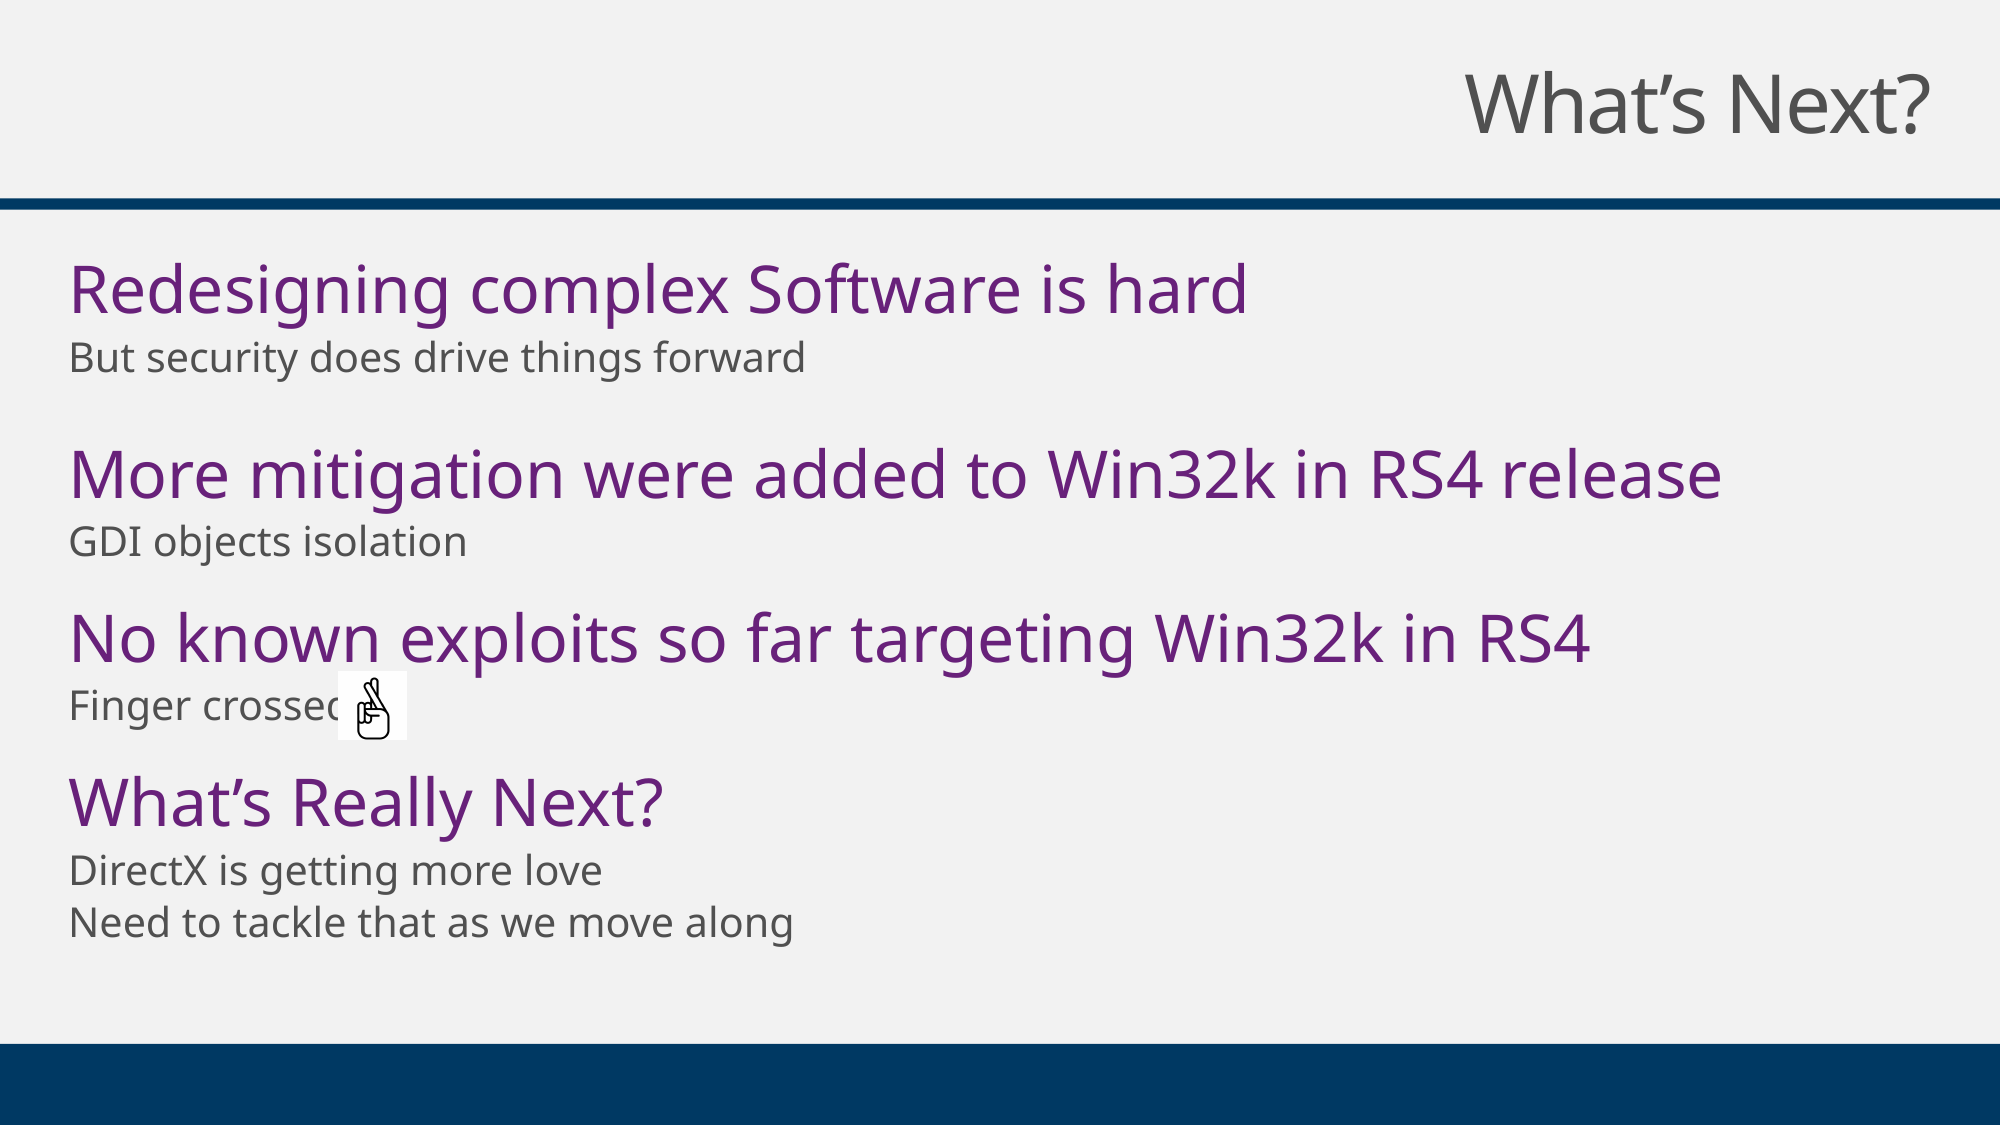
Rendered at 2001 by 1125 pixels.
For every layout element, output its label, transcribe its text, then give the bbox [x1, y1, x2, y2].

text_box Redesigning complex Software is hard But security does drive things forward More mitigation were added to Win32k in RS4 release GDI objects isolation No known exploits so far targeting Win32k in RS4 Finger crossed What’s Really Next? DirectX is getting more love Need to tackle that as we move along [44, 241, 2000, 962]
title What’s Next? [44, 47, 1957, 196]
picture [338, 671, 408, 741]
